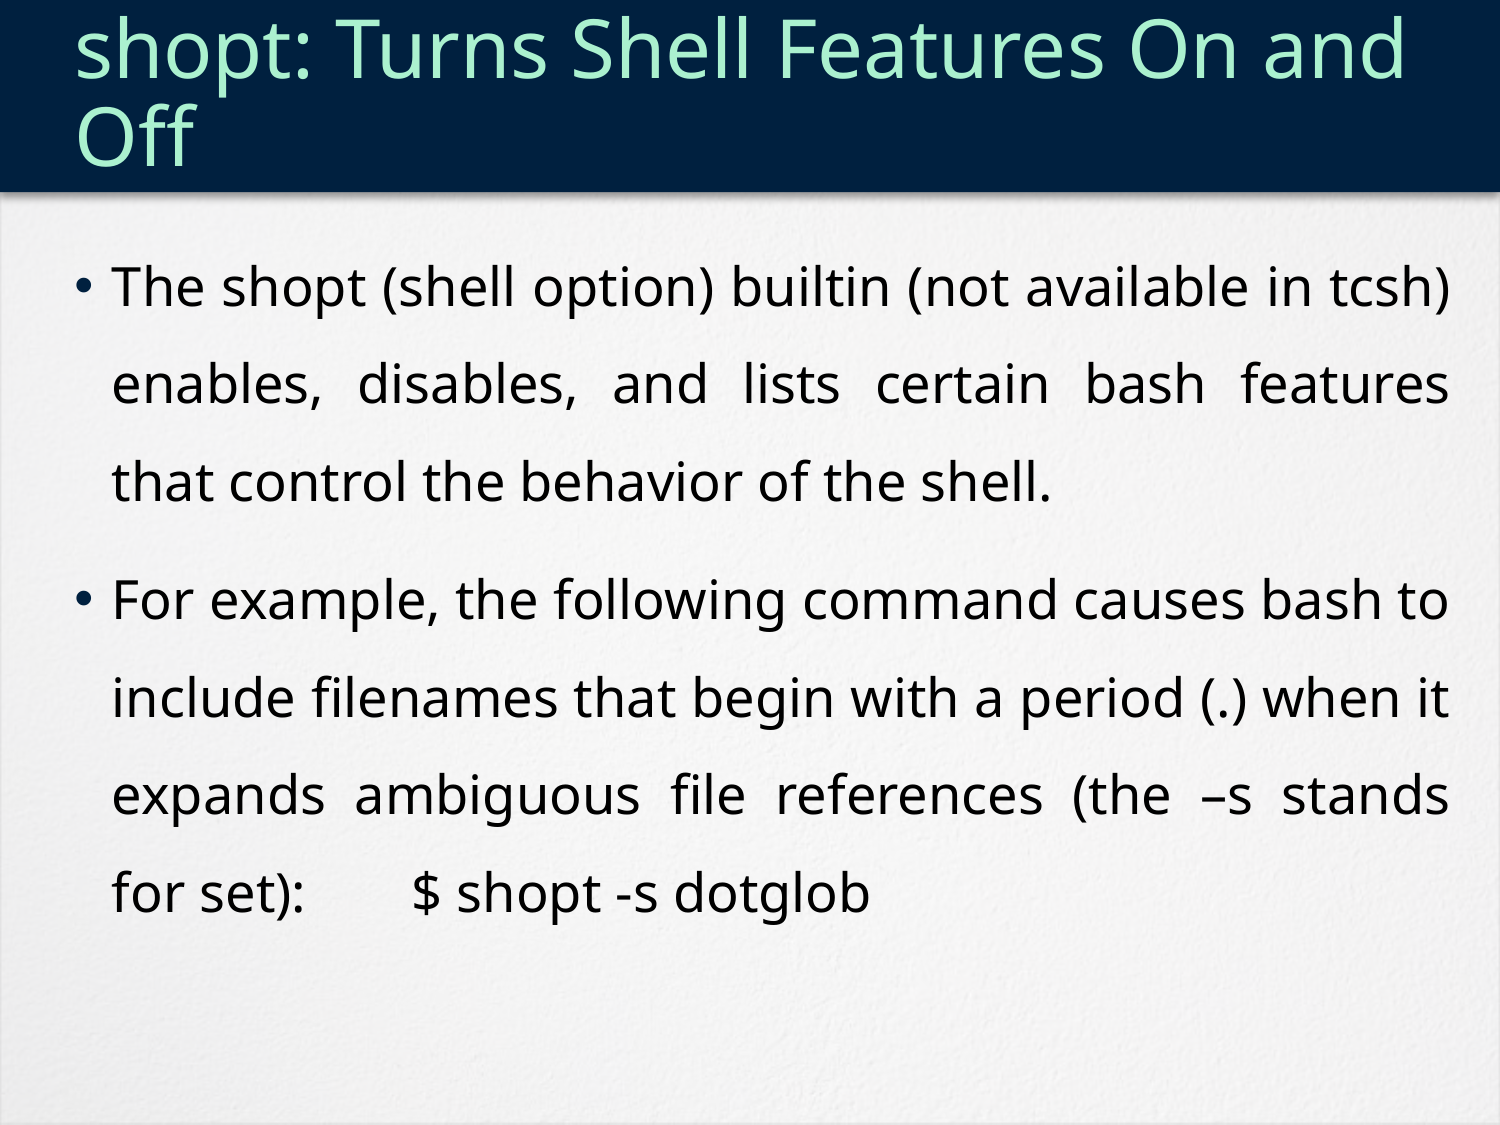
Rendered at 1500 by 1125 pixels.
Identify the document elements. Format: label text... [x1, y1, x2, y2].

list The shopt (shell option) builtin (not available in tcsh) enables, disables, and lists certain bash features that control the behavior of the shell. For example, the following command causes bash to include filenames that begin with a period (.) when it expands ambiguous file references (the –s stands for set): $ shopt -s dotglob [59, 212, 1468, 1099]
title shopt: Turns Shell Features On and Off [59, 0, 1500, 193]
